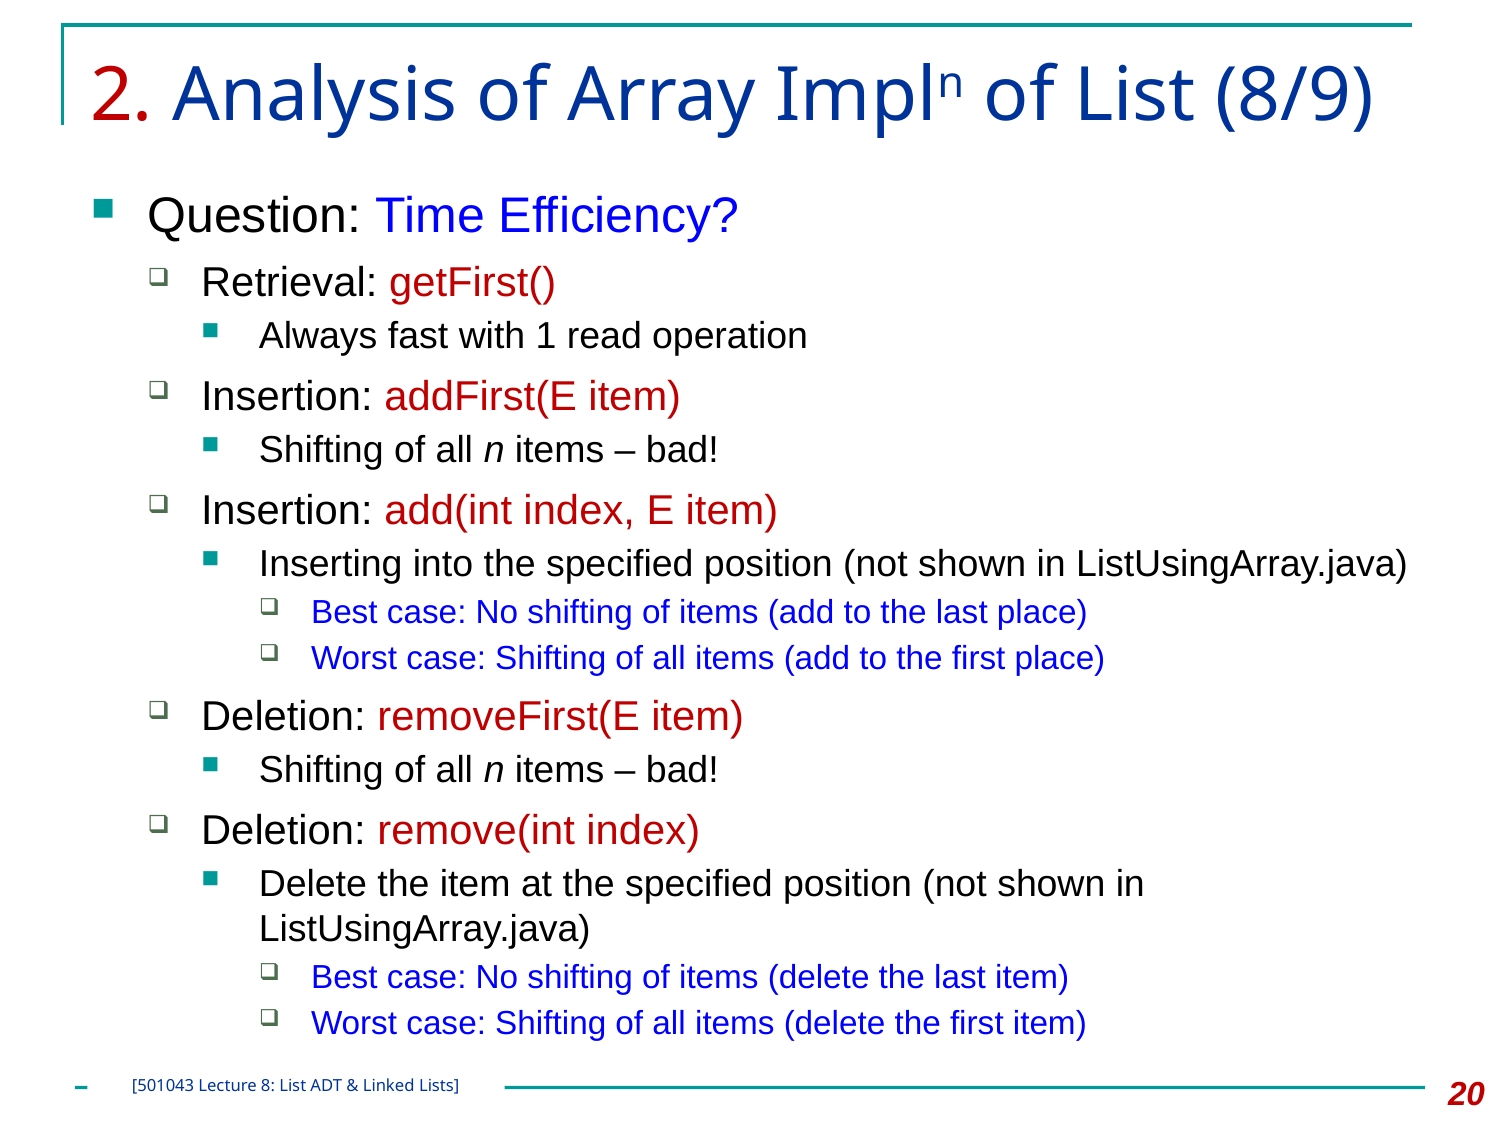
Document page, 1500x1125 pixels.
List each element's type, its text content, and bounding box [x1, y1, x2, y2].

slide_number 20 [1400, 1065, 1500, 1125]
text_box [501043 Lecture 8: List ADT & Linked Lists] [87, 1074, 505, 1105]
title 2. Analysis of Array Impln of List (8/9) [74, 37, 1426, 168]
list Question: Time Efficiency? Retrieval: getFirst() Always fast with 1 read operation Insertion: addFirst(E item) Shifting of all n items – bad! Insertion: add(int index, E item) Inserting into the specified position (not shown in ListUsingArray.java) Best case: No shifting of items (add to the last place) Worst case: Shifting of all items (add to the first place) Deletion: removeFirst(E item) Shifting of all n items – bad! Deletion: remove(int index) Delete the item at the specified position (not shown in ListUsingArray.java) Best case: No shifting of items (delete the last item) Worst case: Shifting of all items (delete the first item) [75, 174, 1479, 1051]
